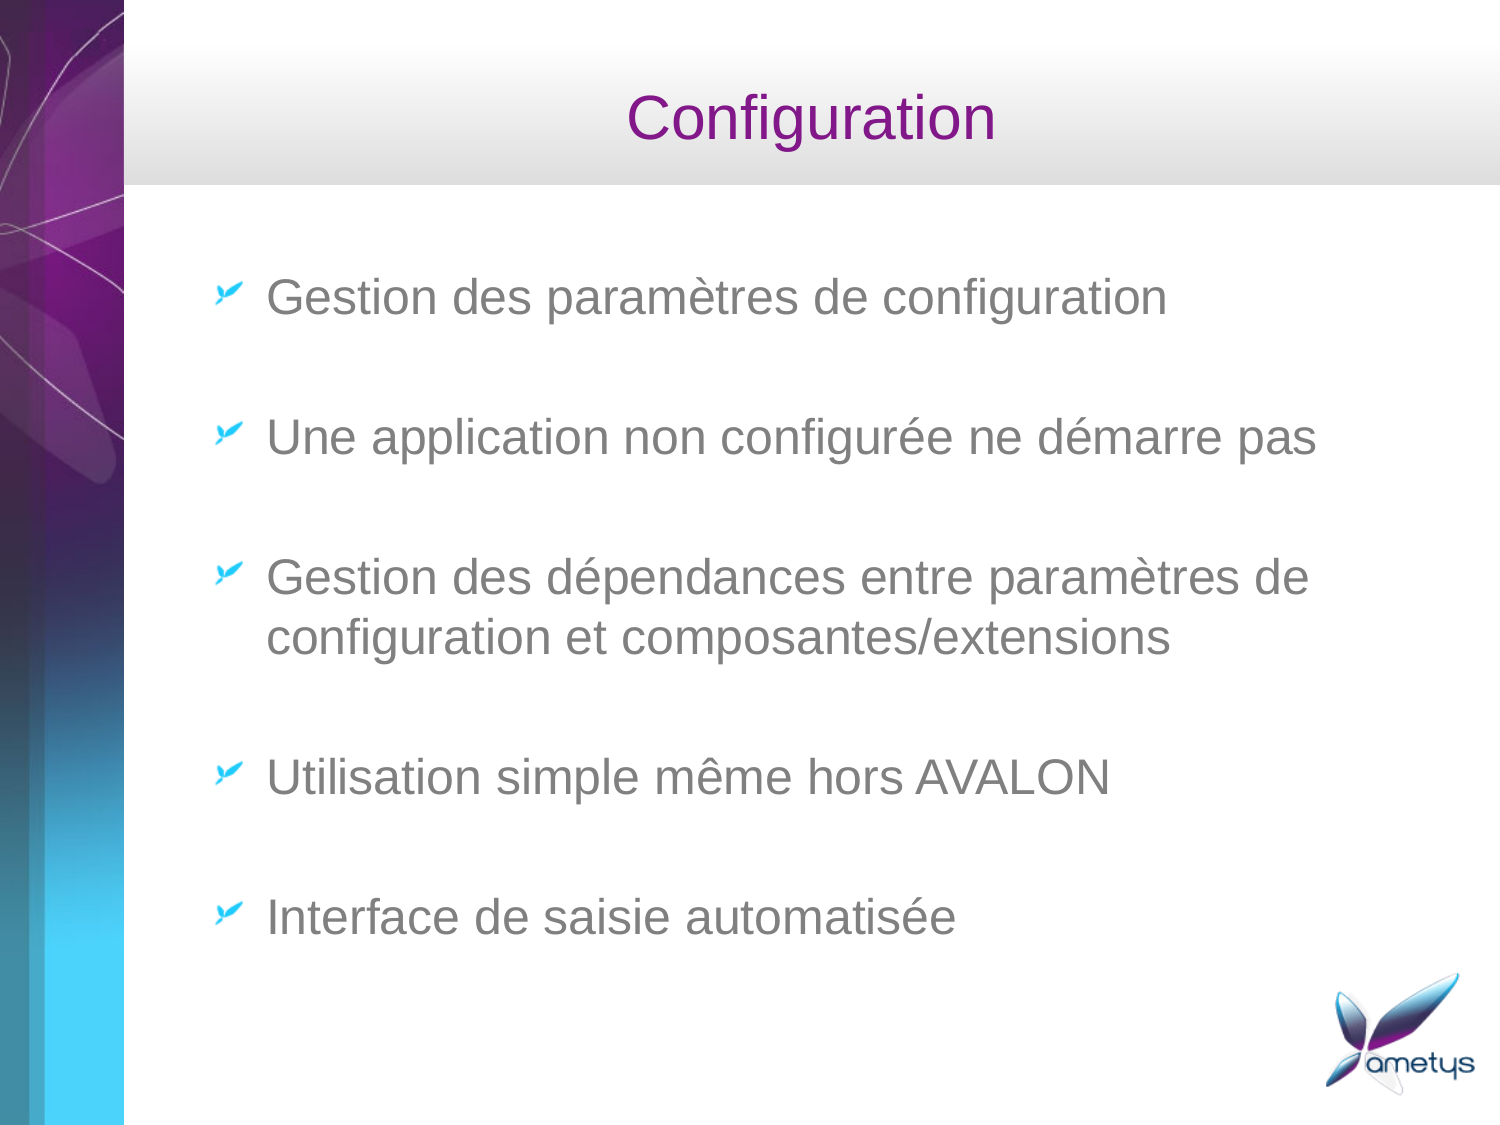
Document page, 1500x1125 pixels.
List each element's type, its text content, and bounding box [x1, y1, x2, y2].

picture [1316, 967, 1484, 1106]
picture [0, 0, 124, 1125]
list Gestion des paramètres de configuration Une application non configurée ne démarre pas Gestion des dépendances entre paramètres de configuration et composantes/extensions Utilisation simple même hors AVALON Interface de saisie automatisée [194, 256, 1448, 1000]
title Configuration [123, 44, 1500, 185]
picture [209, 276, 247, 312]
picture [209, 756, 247, 792]
picture [209, 896, 247, 932]
picture [209, 556, 247, 592]
picture [209, 416, 247, 452]
